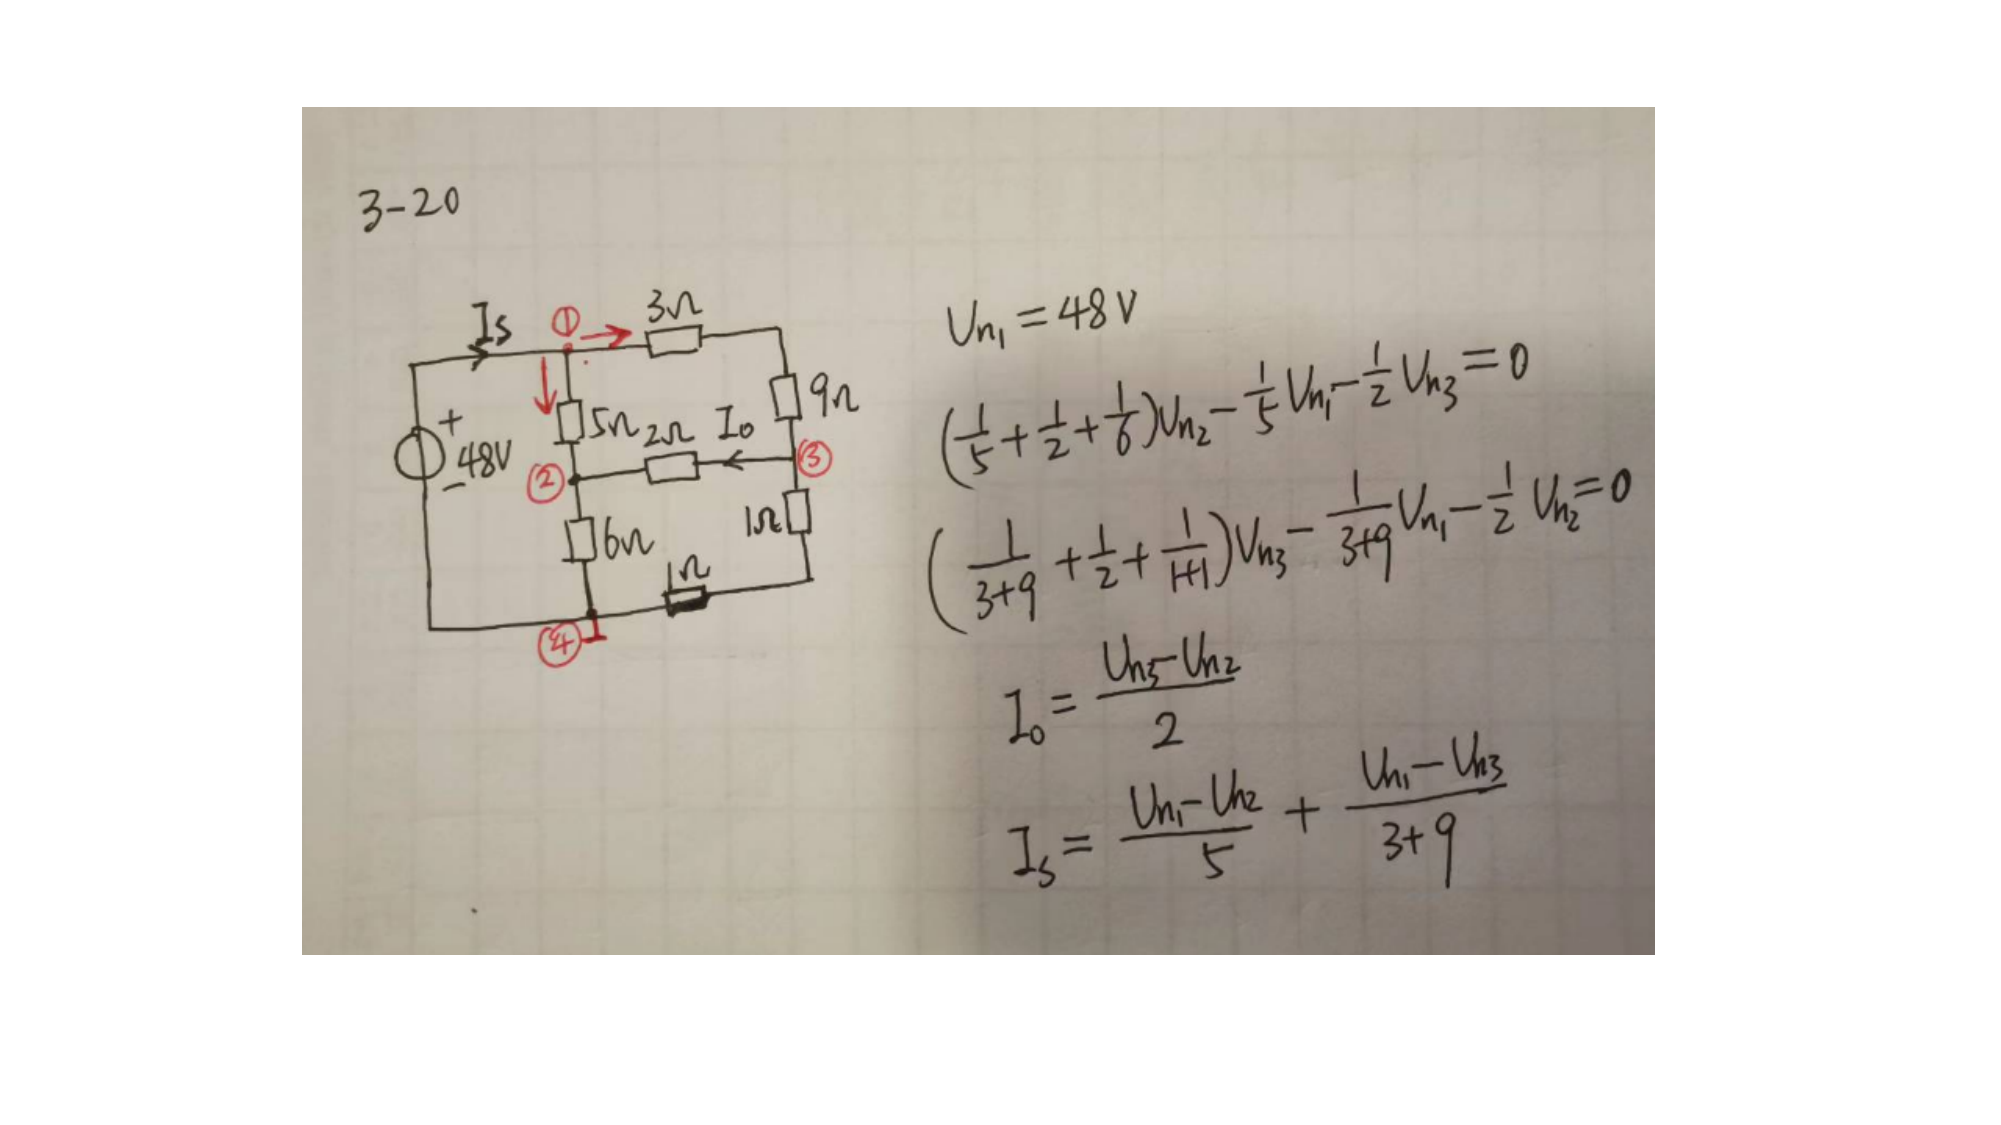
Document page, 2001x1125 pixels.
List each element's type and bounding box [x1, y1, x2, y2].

picture [302, 107, 1655, 955]
